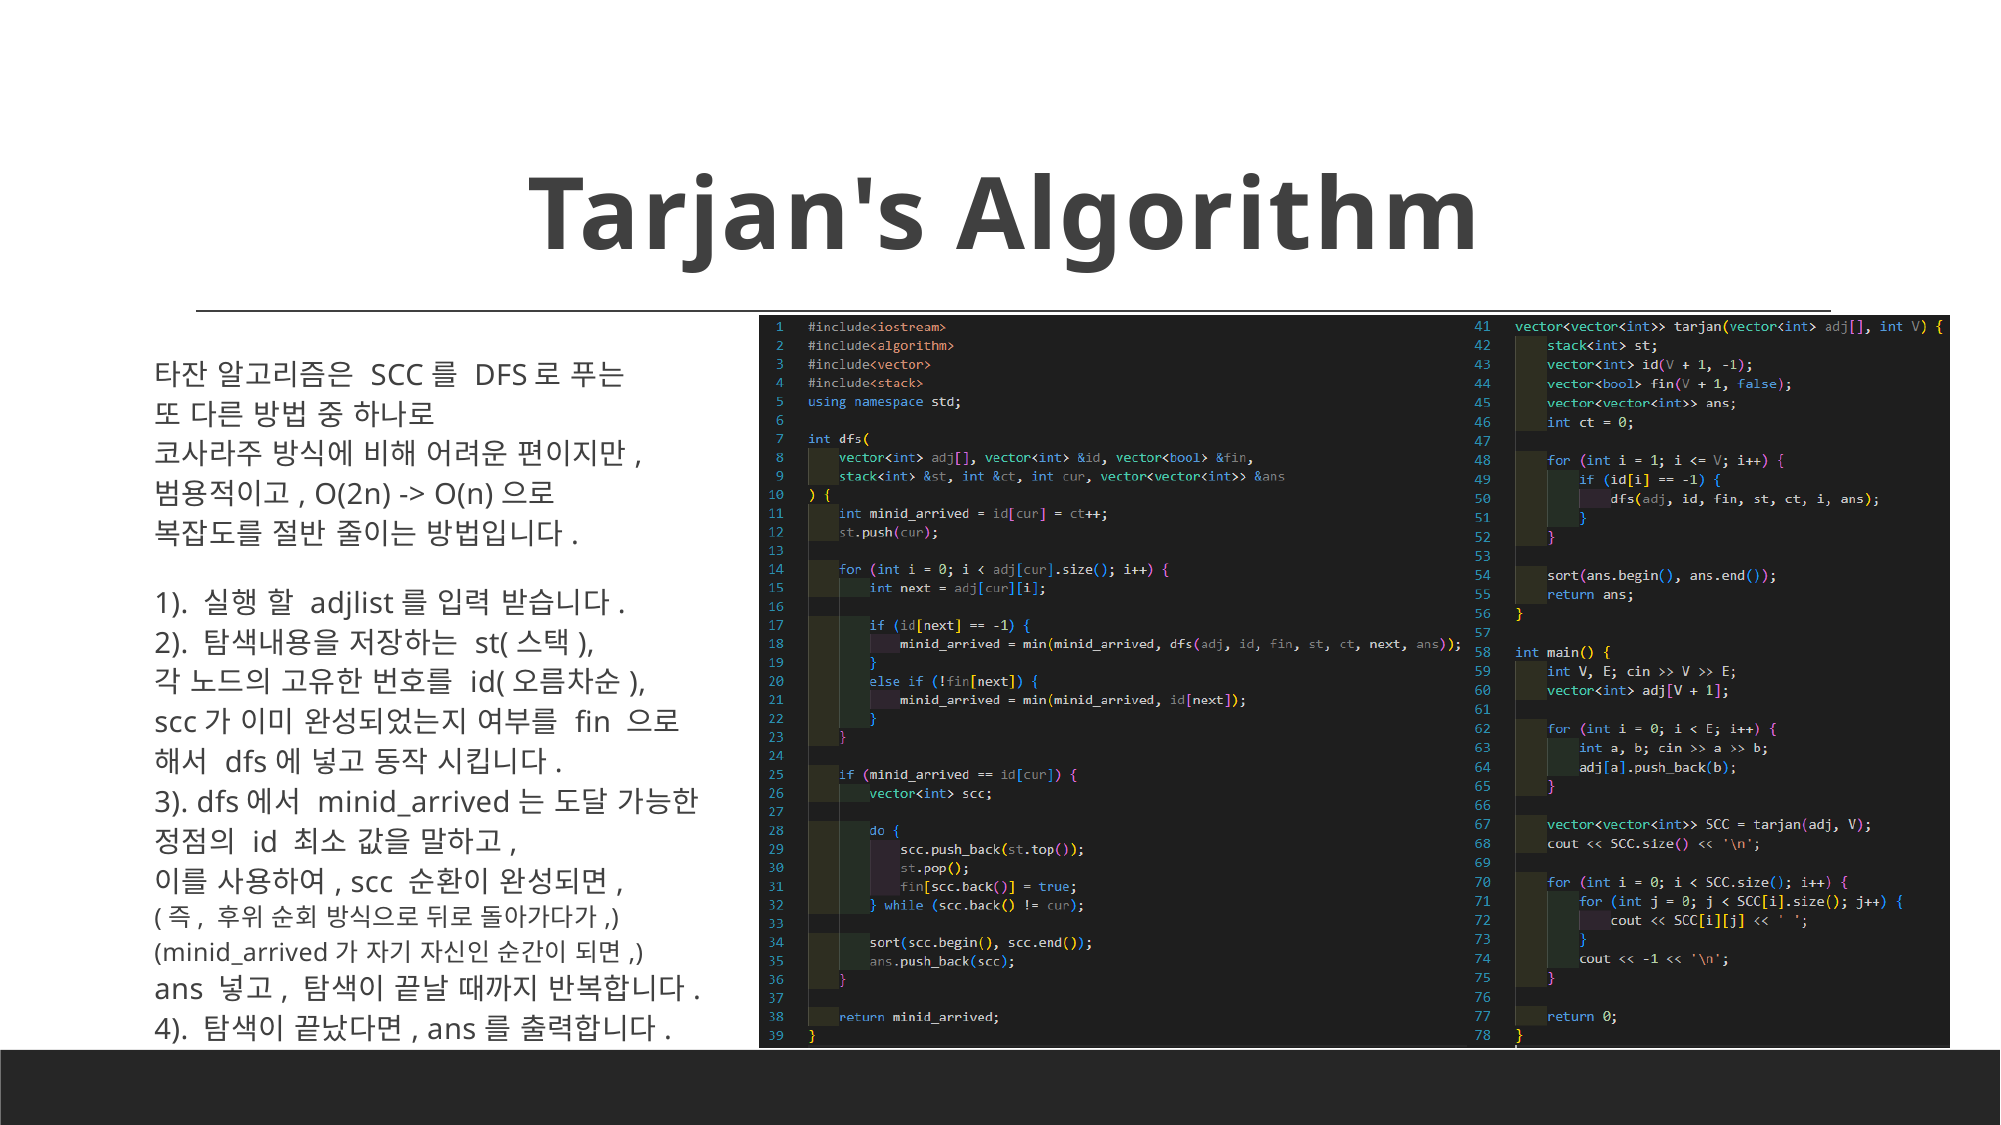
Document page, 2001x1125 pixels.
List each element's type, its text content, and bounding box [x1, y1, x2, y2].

title Tarjan's Algorithm [180, 47, 1830, 285]
picture [758, 314, 1951, 1049]
list 타잔 알고리즘은 SCC를 DFS로 푸는 또 다른 방법 중 하나로 코사라주 방식에 비해 어려운 편이지만, 범용적이고, O(2n) -> O(n)으로 복잡도를 절반 줄이는 방법입니다. 1). 실행 할 adjlist를 입력 받습니다. 2). 탐색내용을 저장하는 st(스택), 각 노드의 고유한 번호를 id(오름차순), scc가 이미 완성되었는지 여부를 fin 으로 해서 dfs에 넣고 동작 시킵니다. 3). dfs에서 minid_arrived는 도달 가능한 정점의 id 최소 값을 말하고, 이를 사용하여, scc 순환이 완성되면, (즉, 후위 순회 방식으로 뒤로 돌아가다가,) (minid_arrived가 자기 자신인 순간이 되면,) ans 넣고, 탐색이 끝날 때까지 반복합니다. 4). 탐색이 끝났다면, ans를 출력합니다. [121, 333, 755, 1048]
